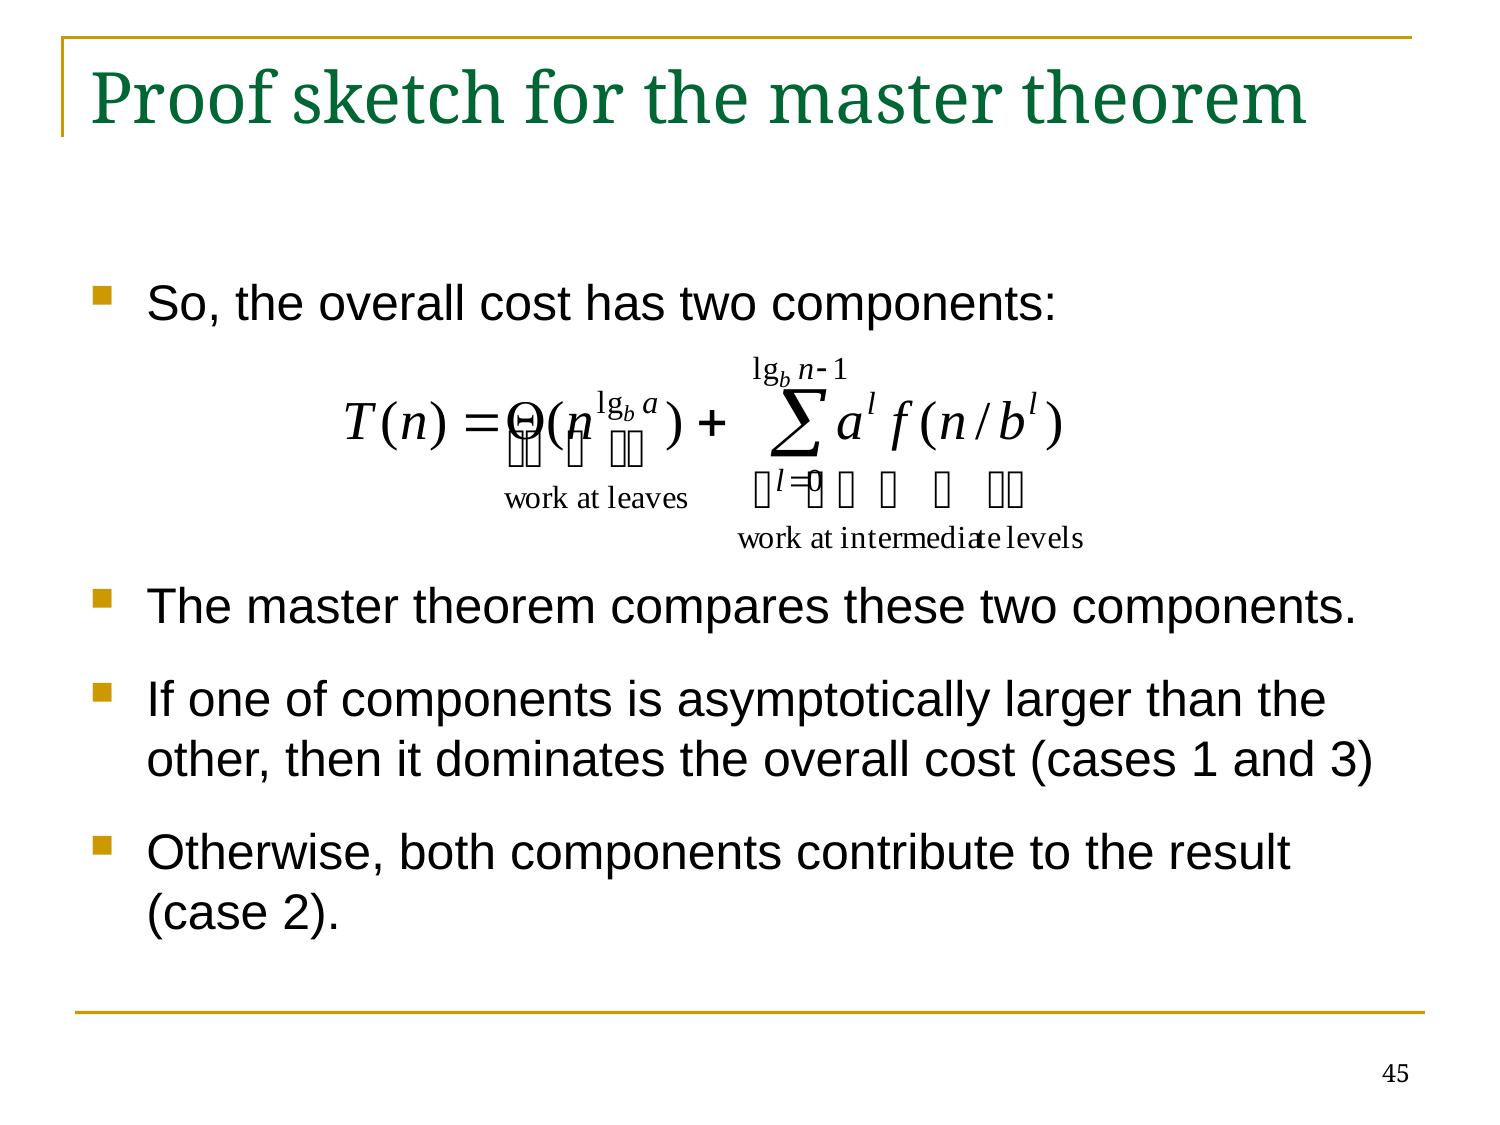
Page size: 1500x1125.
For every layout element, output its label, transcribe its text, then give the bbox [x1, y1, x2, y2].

list So, the overall cost has two components: The master theorem compares these two components. If one of components is asymptotically larger than the other, then it dominates the overall cost (cases 1 and 3) Otherwise, both components contribute to the result (case 2). [75, 262, 1425, 1006]
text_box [337, 342, 1088, 563]
slide_number 45 [1074, 1023, 1426, 1100]
title Proof sketch for the master theorem [75, 45, 1425, 233]
